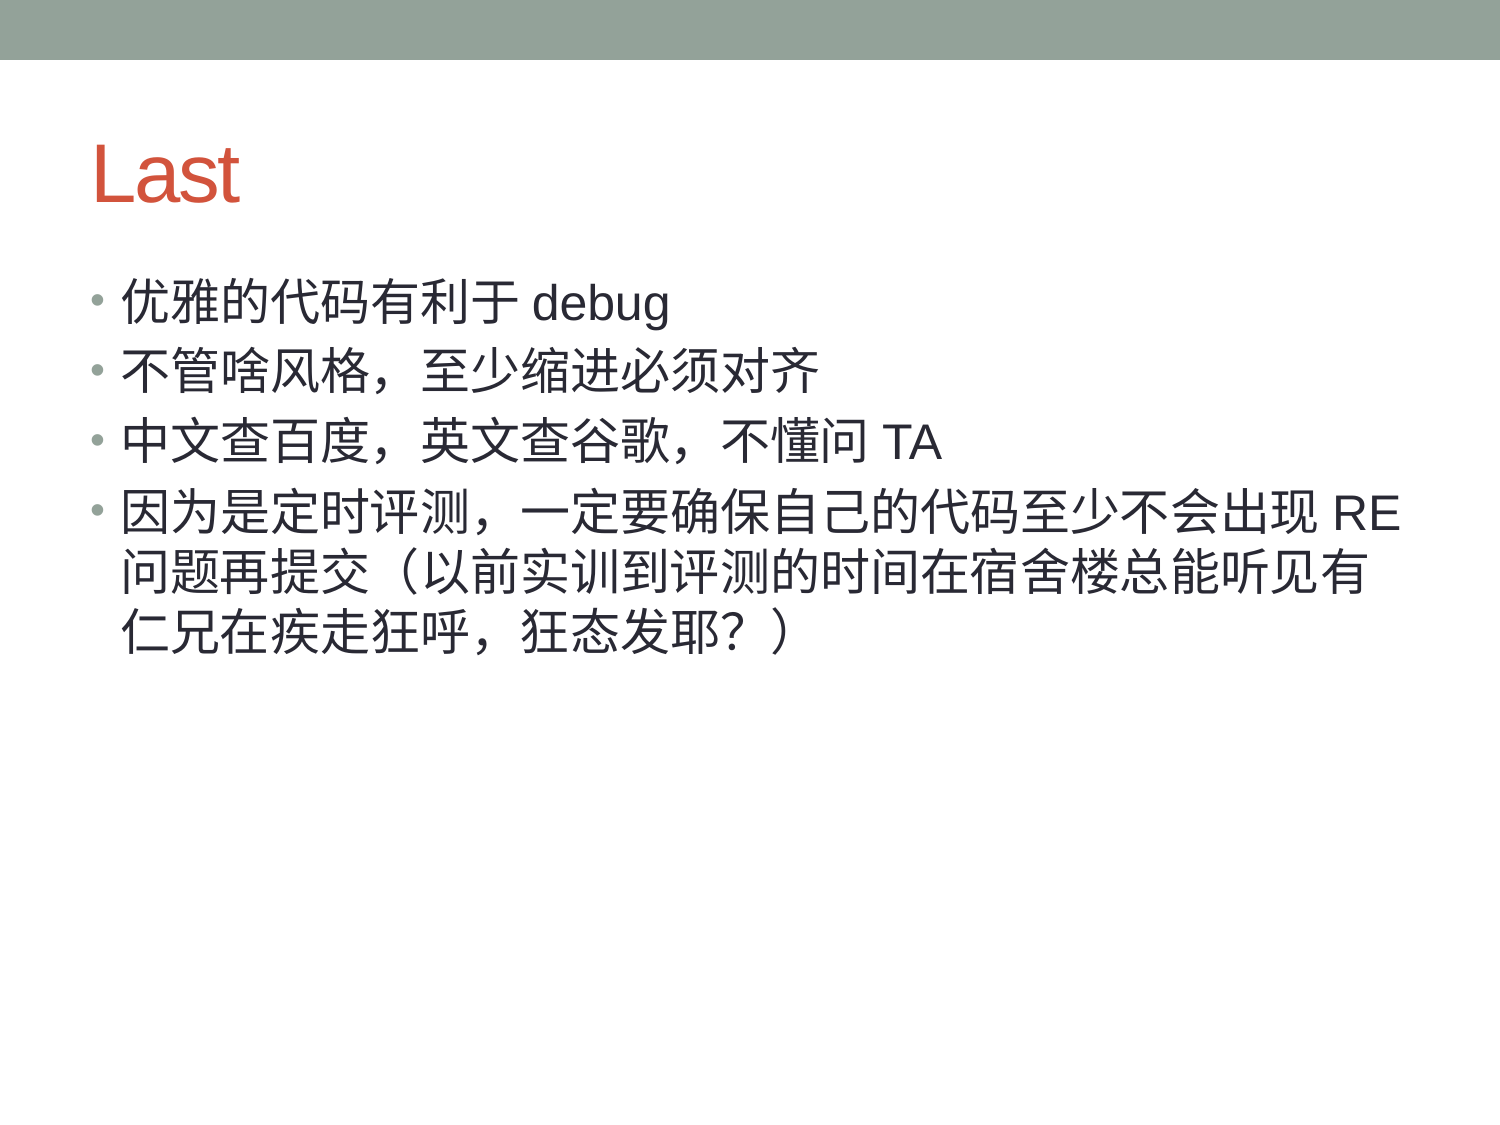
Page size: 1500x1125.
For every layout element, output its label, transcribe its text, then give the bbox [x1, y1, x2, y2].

title Last [75, 87, 1425, 250]
list 优雅的代码有利于debug 不管啥风格，至少缩进必须对齐 中文查百度，英文查谷歌，不懂问TA 因为是定时评测，一定要确保自己的代码至少不会出现RE问题再提交（以前实训到评测的时间在宿舍楼总能听见有仁兄在疾走狂呼，狂态发耶？） [75, 262, 1425, 1063]
